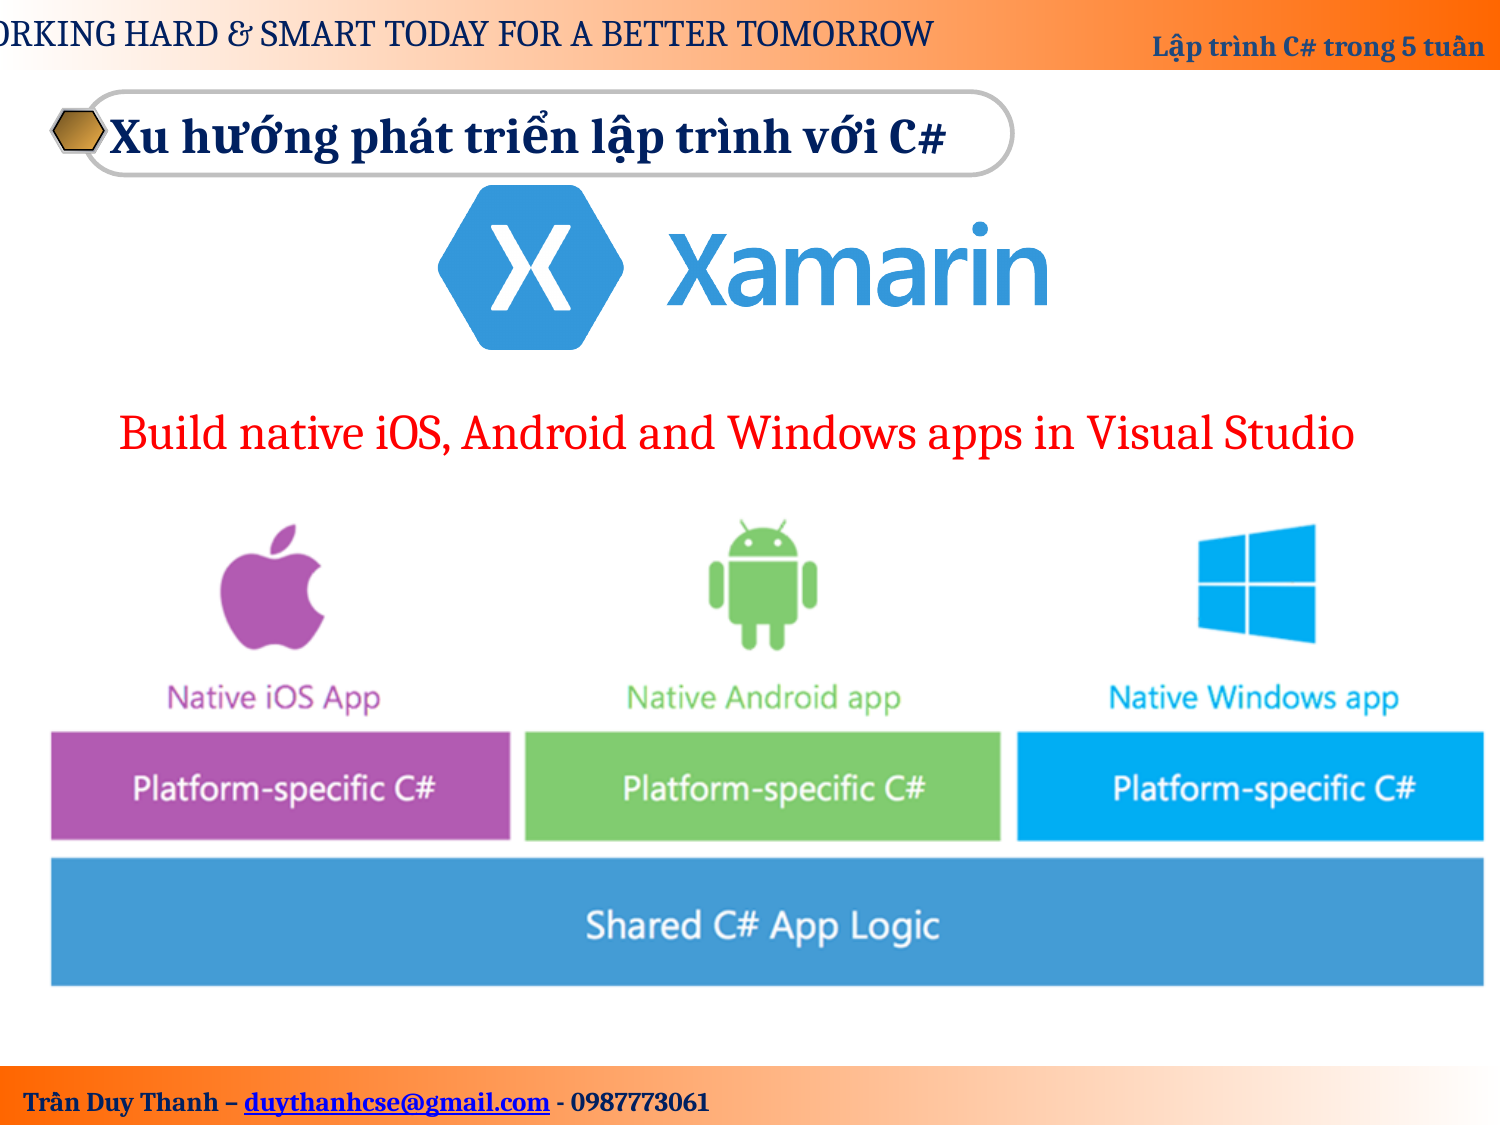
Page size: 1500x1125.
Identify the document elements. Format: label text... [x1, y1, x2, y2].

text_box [1207, 0, 1211, 70]
text_box Build native iOS, Android and Windows apps in Visual Studio [103, 392, 1472, 467]
picture [437, 184, 1047, 351]
picture [30, 490, 1500, 998]
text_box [49, 91, 1013, 176]
